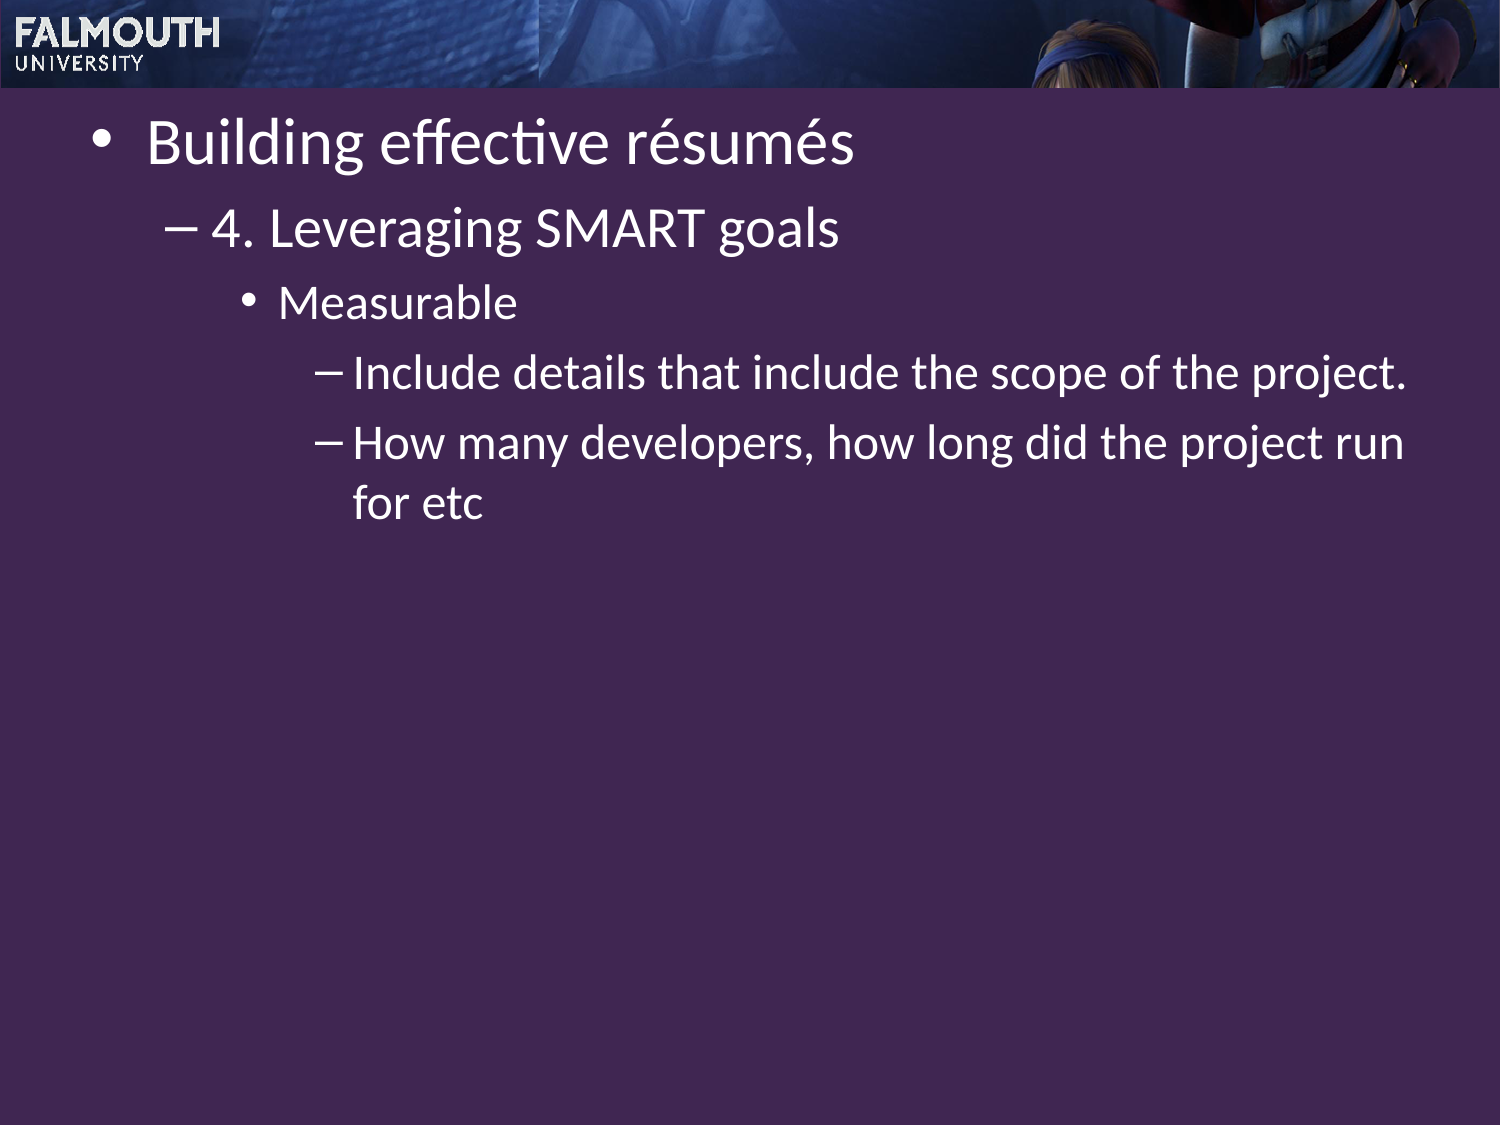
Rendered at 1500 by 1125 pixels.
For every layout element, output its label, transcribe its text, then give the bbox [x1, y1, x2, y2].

list Building effective résumés 4. Leveraging SMART goals Measurable Include details that include the scope of the project. How many developers, how long did the project run for etc [75, 90, 1425, 1125]
picture [0, 0, 1500, 90]
